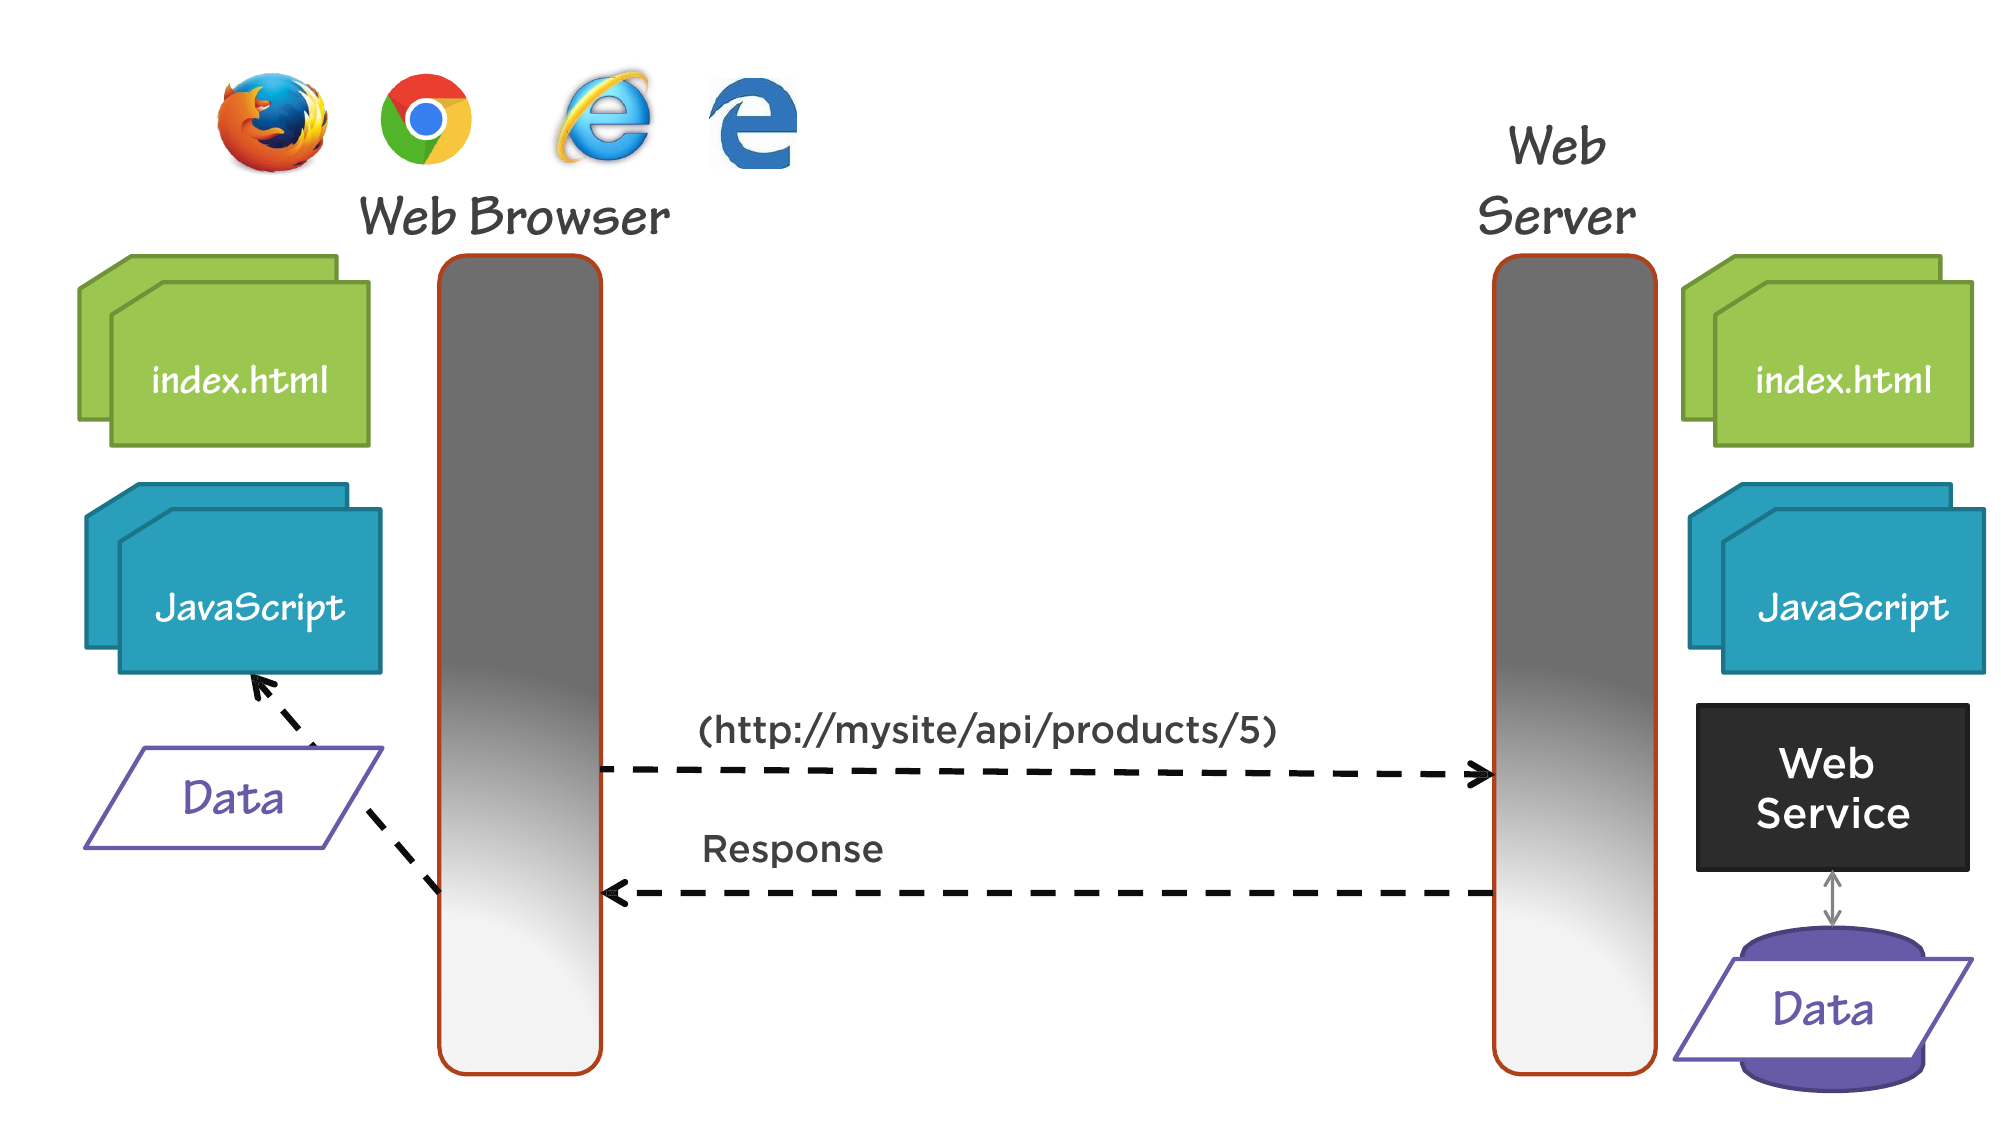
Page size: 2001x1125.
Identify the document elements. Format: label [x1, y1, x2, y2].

picture [708, 78, 797, 170]
text_box [1376, 770, 1402, 778]
text_box [1695, 703, 1971, 868]
text_box [77, 253, 372, 448]
text_box [82, 745, 385, 851]
text_box [1118, 889, 1144, 897]
text_box [1249, 889, 1275, 897]
text_box [1114, 769, 1140, 776]
text_box [1467, 760, 1472, 768]
text_box [1477, 110, 1663, 1077]
text_box [982, 768, 1009, 775]
text_box [1070, 768, 1096, 776]
text_box [1464, 771, 1472, 778]
text_box [1205, 889, 1231, 897]
text_box [251, 683, 278, 702]
text_box [632, 766, 658, 773]
text_box [608, 879, 629, 908]
slide_number [1440, 1046, 1900, 1103]
text_box [986, 889, 1012, 897]
text_box [636, 889, 662, 897]
text_box [855, 889, 881, 897]
text_box [1157, 769, 1183, 776]
picture [358, 180, 698, 253]
text_box [1420, 770, 1446, 778]
text_box [422, 874, 431, 889]
text_box [280, 708, 302, 732]
text_box [1201, 769, 1227, 777]
text_box [720, 766, 746, 774]
text_box [1293, 889, 1319, 897]
text_box [1161, 889, 1187, 897]
picture [380, 73, 472, 165]
text_box [1030, 889, 1056, 897]
text_box [676, 766, 702, 774]
text_box [1424, 889, 1450, 897]
text_box [436, 261, 604, 1077]
text_box [899, 889, 925, 897]
text_box [724, 889, 750, 897]
text_box [1336, 889, 1362, 897]
text_box [1672, 869, 1975, 1094]
text_box [1687, 481, 1987, 675]
text_box [811, 889, 837, 897]
text_box [1332, 770, 1358, 777]
text_box [807, 767, 834, 774]
picture [546, 62, 658, 171]
text_box [939, 768, 965, 775]
text_box [1680, 253, 1975, 448]
text_box [851, 767, 877, 775]
picture [696, 706, 1297, 753]
text_box [680, 889, 706, 897]
picture [700, 825, 907, 871]
text_box [608, 766, 615, 773]
text_box [764, 767, 790, 774]
picture [215, 72, 328, 177]
text_box [83, 481, 383, 675]
text_box [943, 889, 969, 897]
text_box [1467, 780, 1472, 789]
text_box [394, 841, 416, 865]
text_box [1026, 768, 1052, 776]
text_box [1289, 770, 1315, 777]
text_box [1245, 769, 1271, 777]
text_box [1380, 889, 1406, 897]
text_box [1074, 889, 1100, 897]
text_box [768, 889, 794, 897]
text_box [895, 767, 921, 775]
